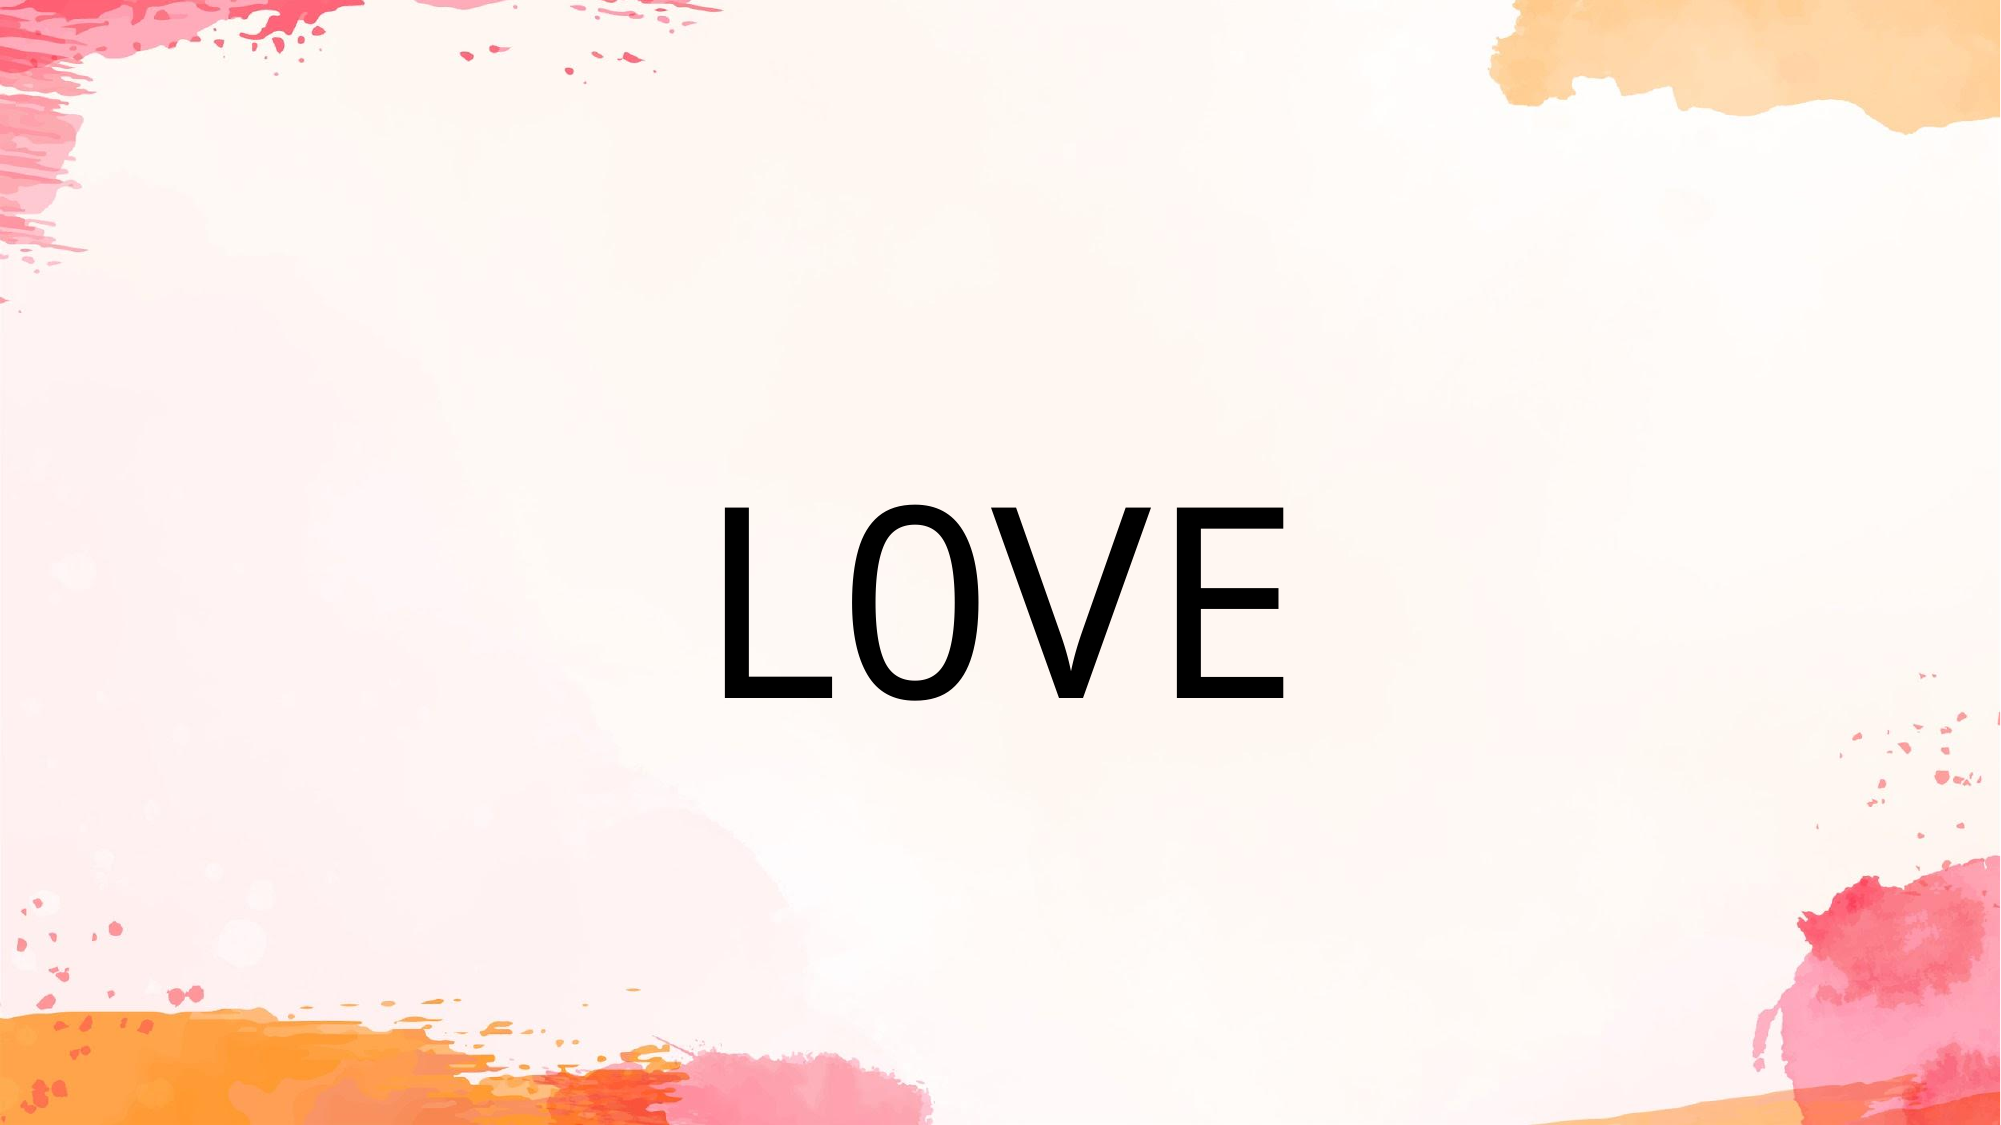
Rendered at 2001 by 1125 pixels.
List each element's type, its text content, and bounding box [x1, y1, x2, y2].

picture [0, 0, 2001, 1125]
title L0VE [455, 370, 1545, 813]
